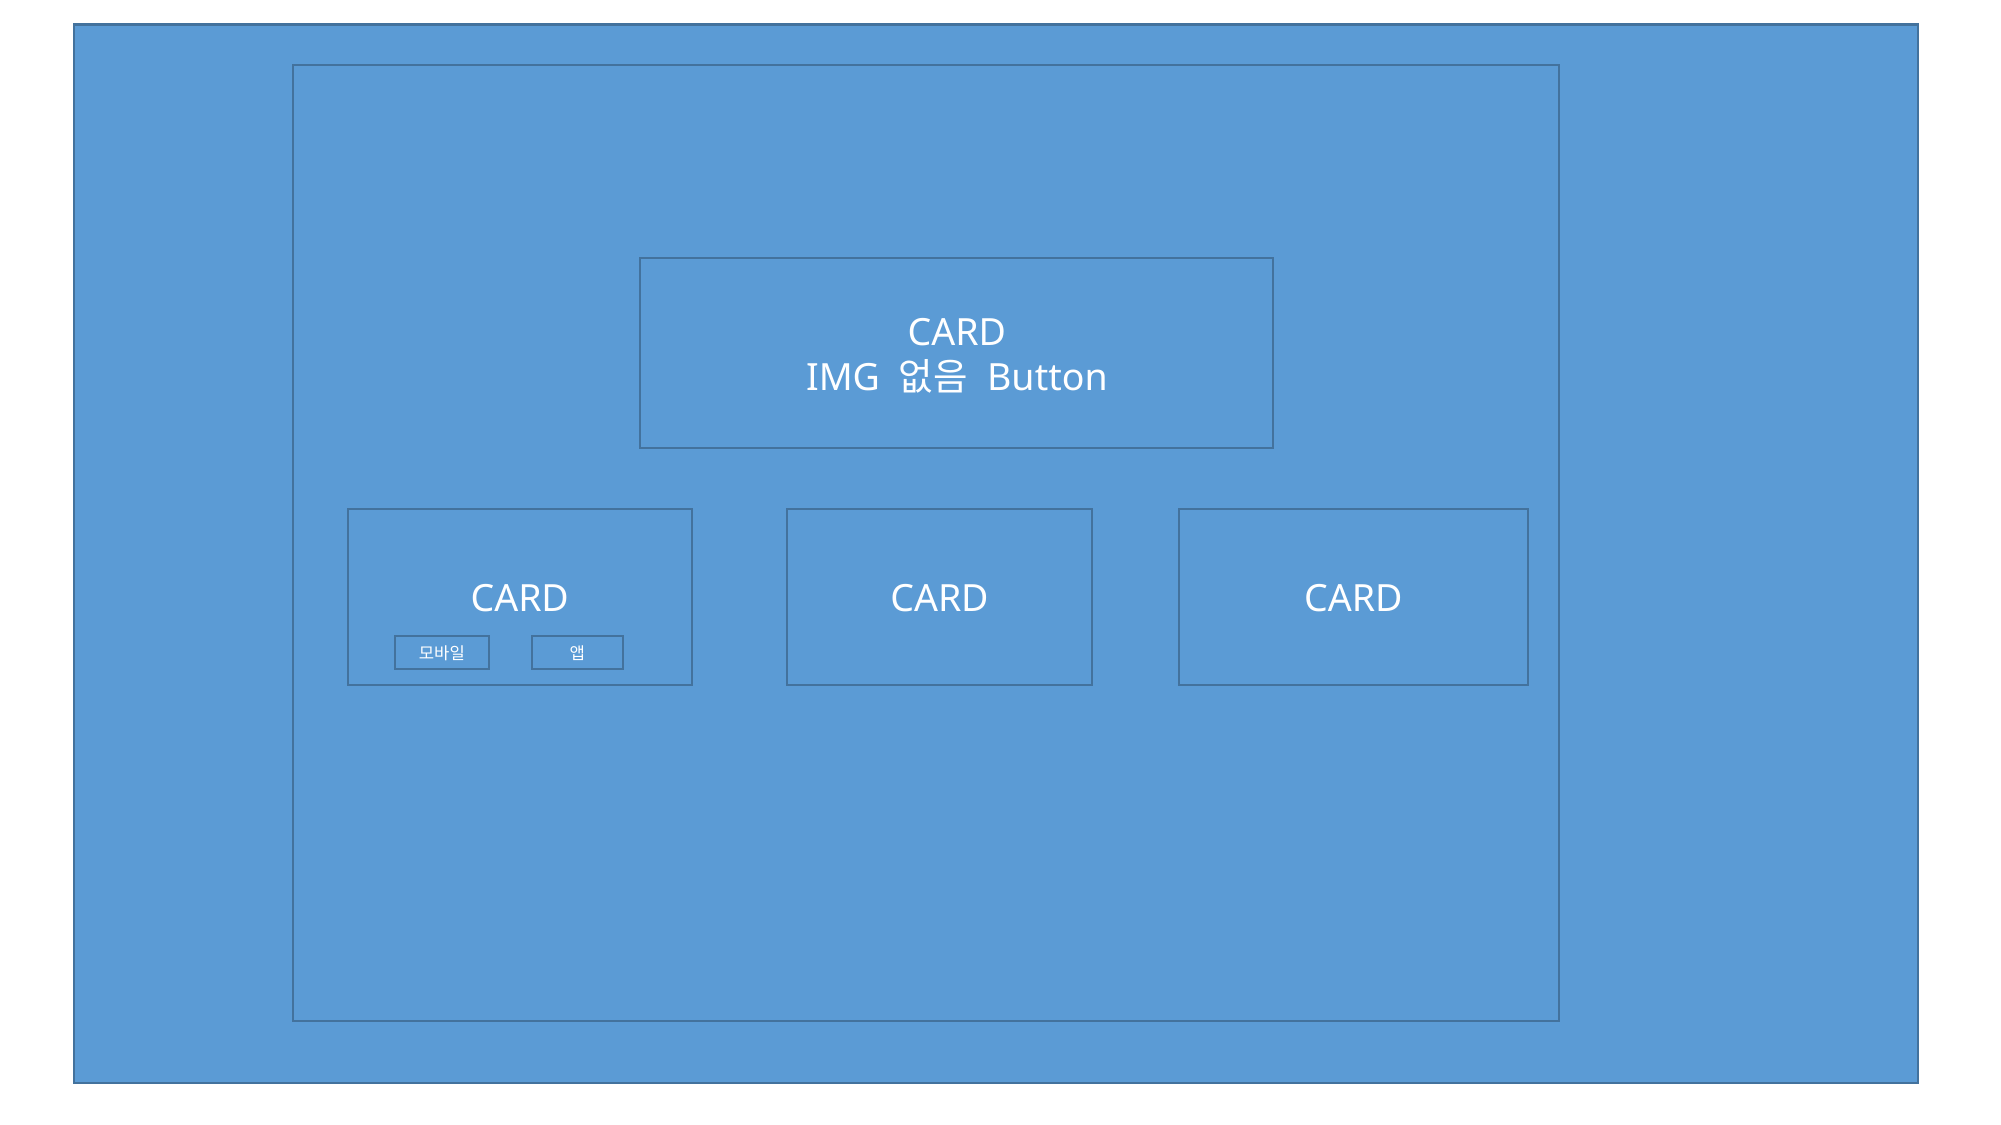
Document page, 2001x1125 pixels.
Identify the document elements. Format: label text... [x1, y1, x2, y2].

text_box CARD IMG 없음 Button [639, 257, 1274, 449]
text_box [292, 64, 1560, 1022]
text_box CARD [1178, 508, 1529, 686]
text_box 모바일 [394, 635, 490, 670]
text_box BGC-territory ROW [73, 23, 1919, 1084]
text_box CARD [347, 508, 693, 686]
text_box 앱 [531, 635, 624, 670]
text_box CARD [786, 508, 1093, 686]
